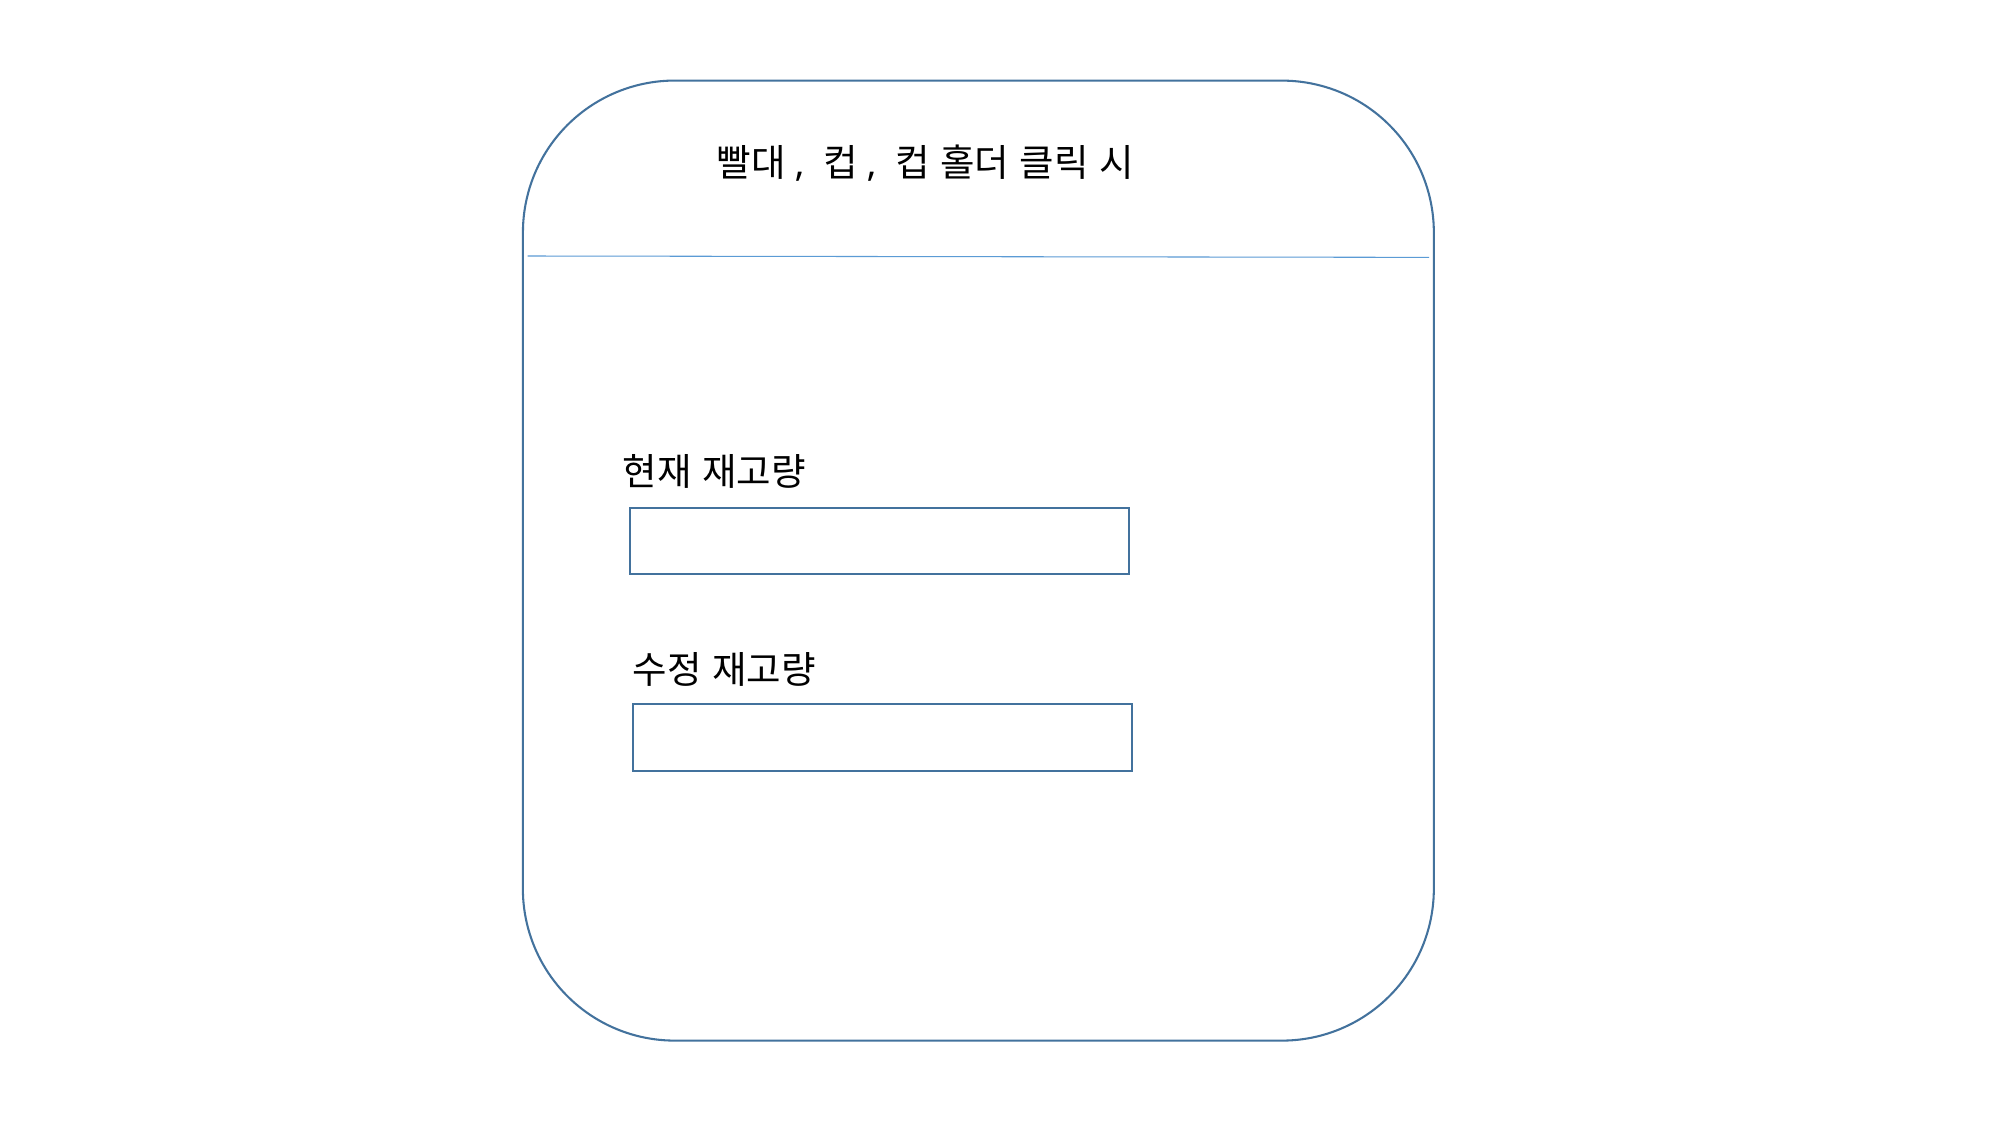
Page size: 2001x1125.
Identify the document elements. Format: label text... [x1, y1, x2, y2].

text_box 현재 재고량 [608, 440, 872, 500]
text_box 빨대, 컵, 컵 홀더 클릭 시 [701, 131, 1228, 192]
text_box 수정 재고량 [618, 638, 872, 698]
text_box [629, 507, 1130, 575]
text_box [632, 703, 1133, 772]
text_box [521, 79, 1435, 1042]
